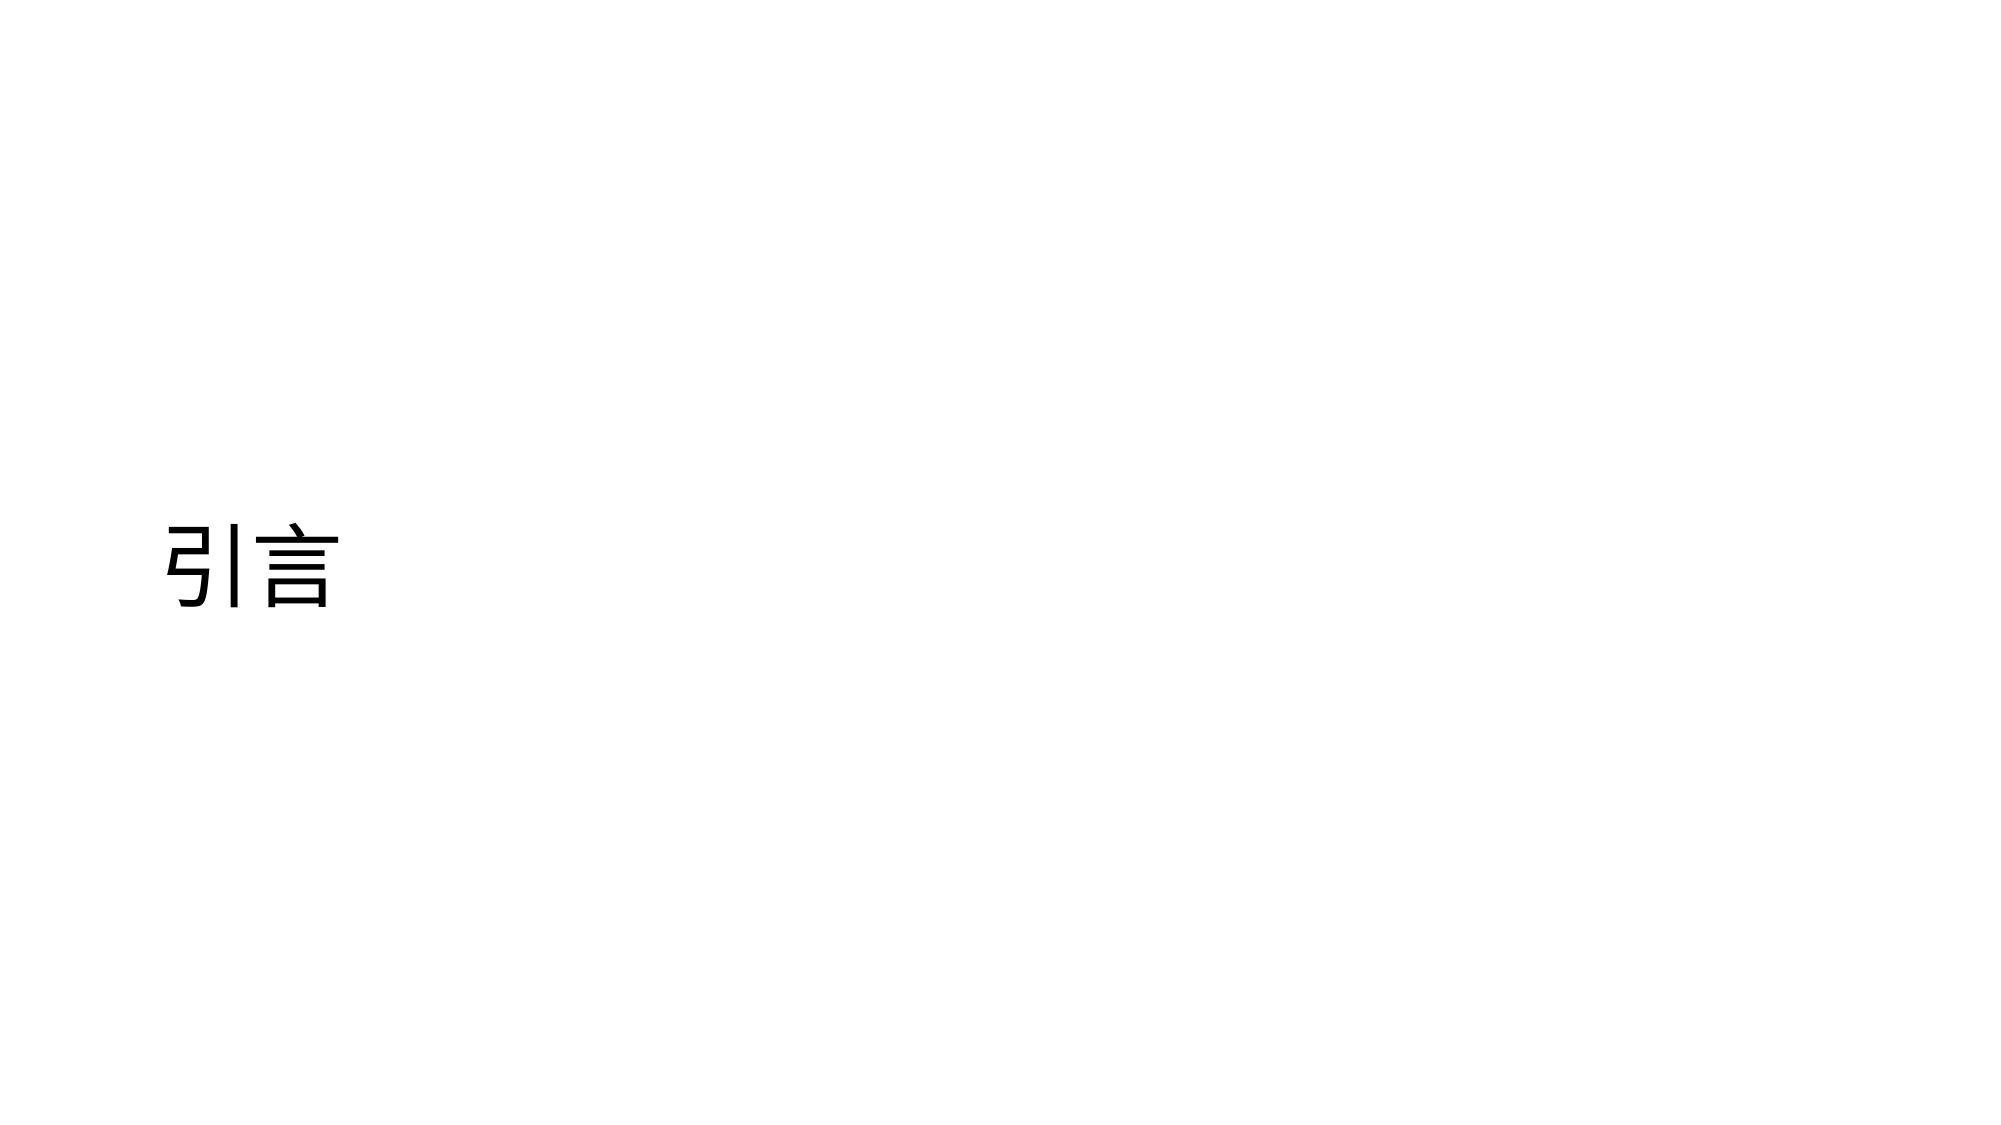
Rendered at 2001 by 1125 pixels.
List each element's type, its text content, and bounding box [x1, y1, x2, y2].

title 引言 [145, 462, 1871, 680]
